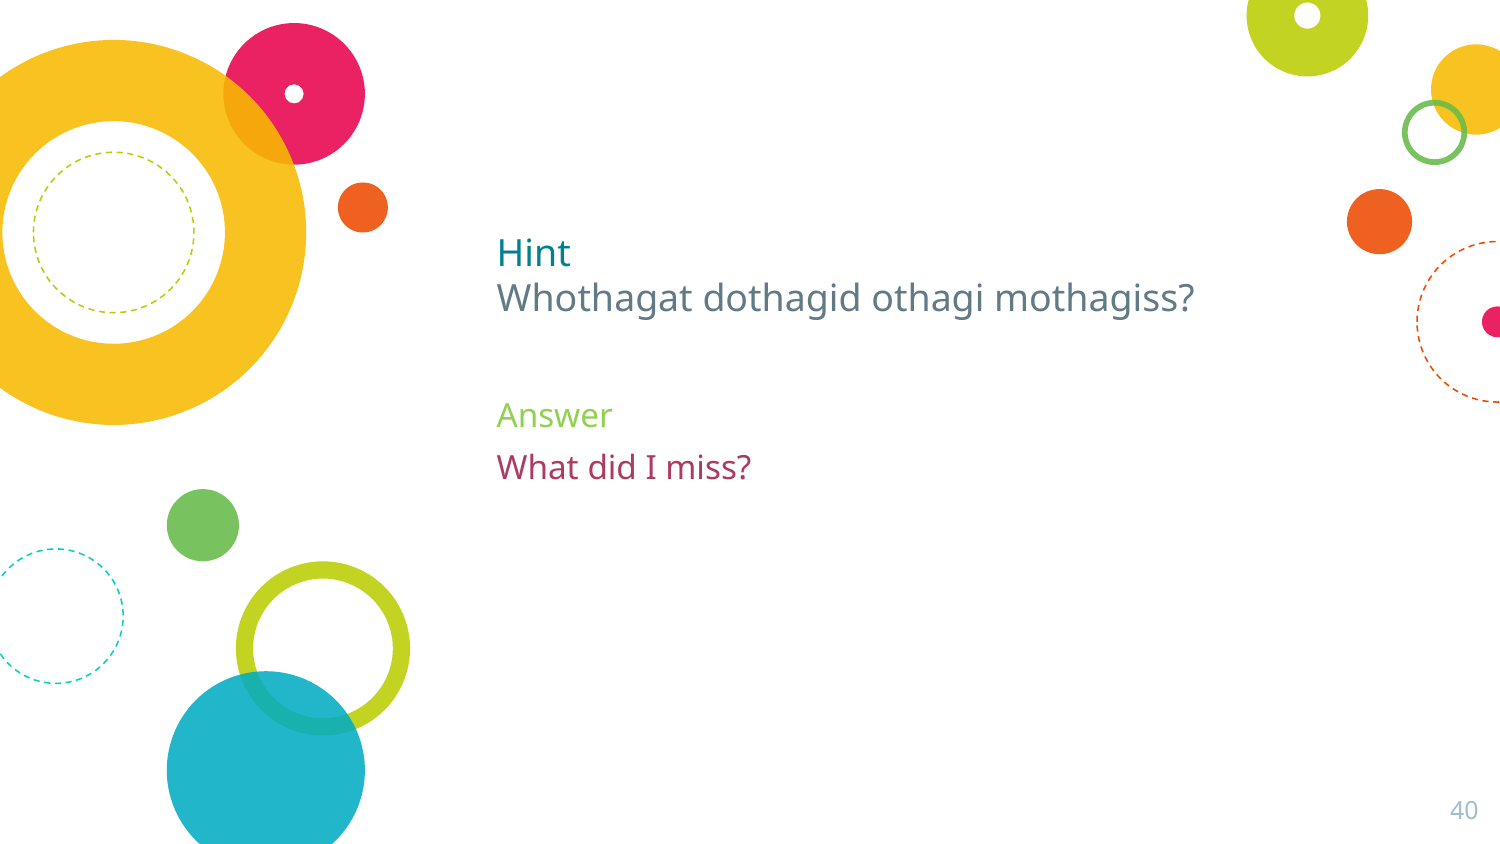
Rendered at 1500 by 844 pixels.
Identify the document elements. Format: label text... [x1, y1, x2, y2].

list Answer What did I miss? [481, 379, 1250, 695]
title Hint Whothagat dothagid othagi mothagiss? [481, 149, 1243, 379]
slide_number 40 [1416, 779, 1494, 844]
